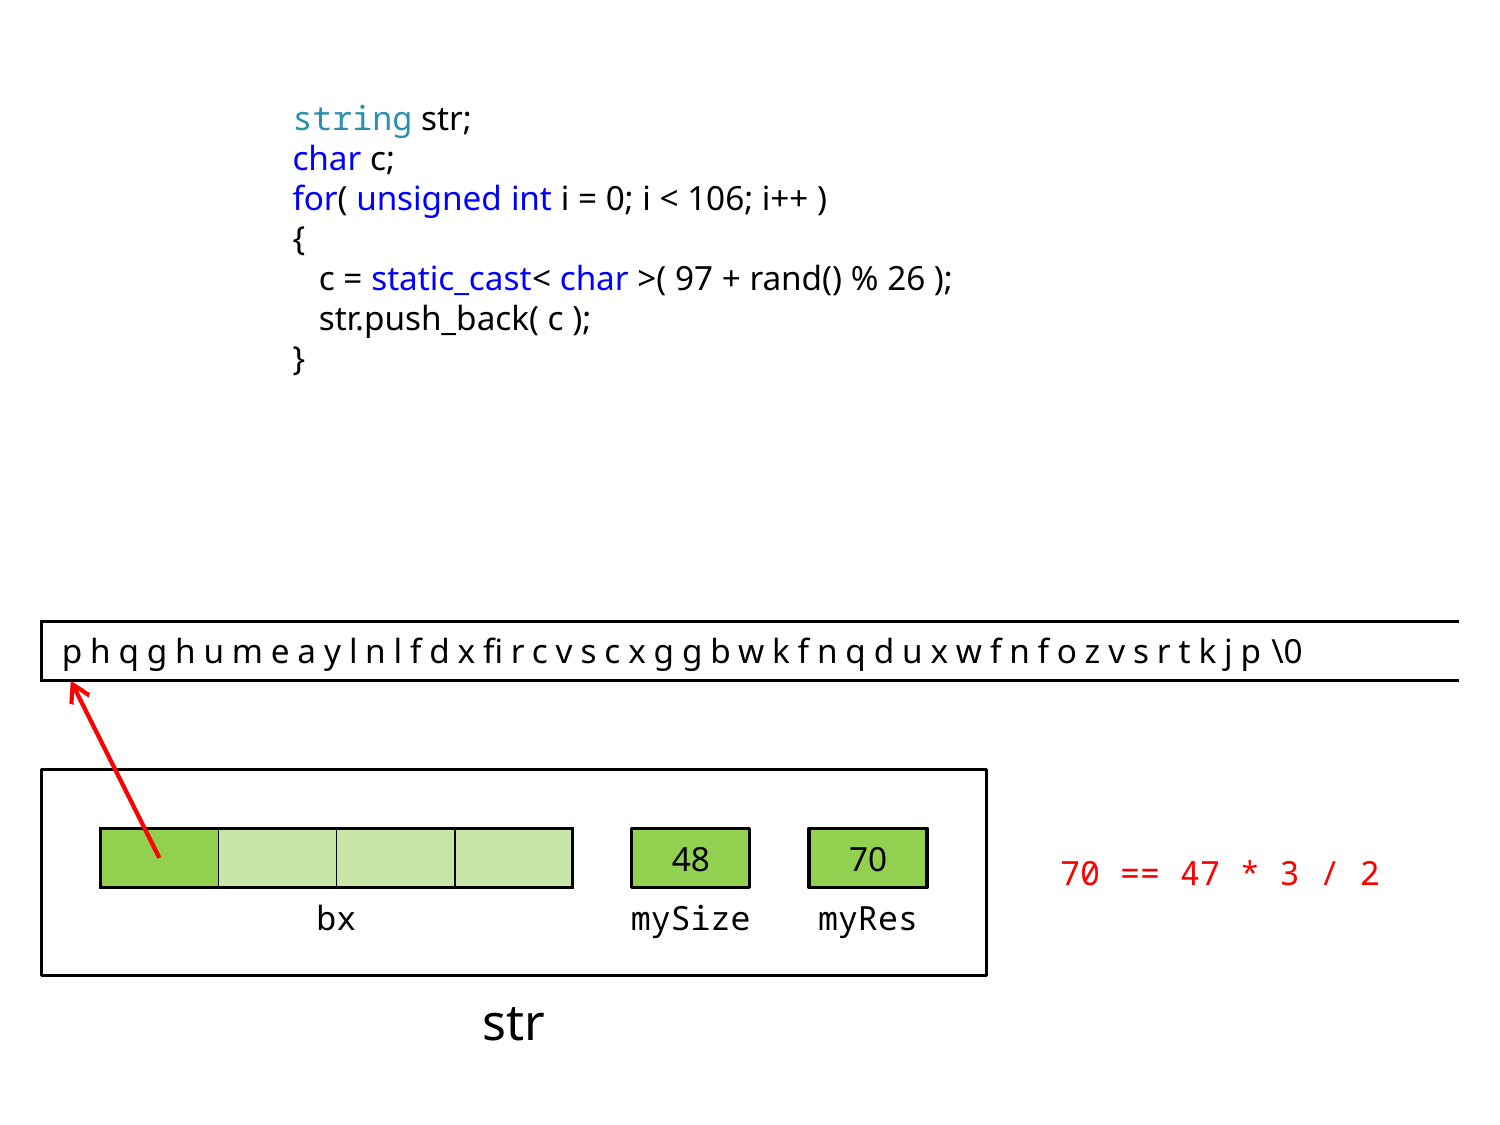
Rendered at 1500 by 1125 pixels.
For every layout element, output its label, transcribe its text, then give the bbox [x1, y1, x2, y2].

text_box mySize [602, 887, 780, 947]
table_header [456, 830, 571, 886]
table_header [219, 830, 336, 886]
text_box 70 [807, 826, 929, 889]
table_header [337, 830, 454, 886]
table_header [102, 830, 218, 886]
text_box str [425, 976, 603, 1065]
text_box myRes [780, 887, 957, 947]
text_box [70, 680, 160, 858]
list string str; char c; for( unsigned int i = 0; i < 106; i++ ) { c = static_cast< char >( 97 + rand() % 26 ); str.push_back( c ); } [277, 90, 1252, 386]
table_header phqghumeaylnlfdxfircvscxggbwkfnqduxwfnfozvsrtkjp\0 [43, 623, 1459, 679]
text_box 70 == 47 * 3 / 2 [1045, 828, 1400, 917]
text_box 48 [630, 826, 752, 887]
text_box [41, 769, 987, 976]
text_box bx [277, 889, 396, 947]
